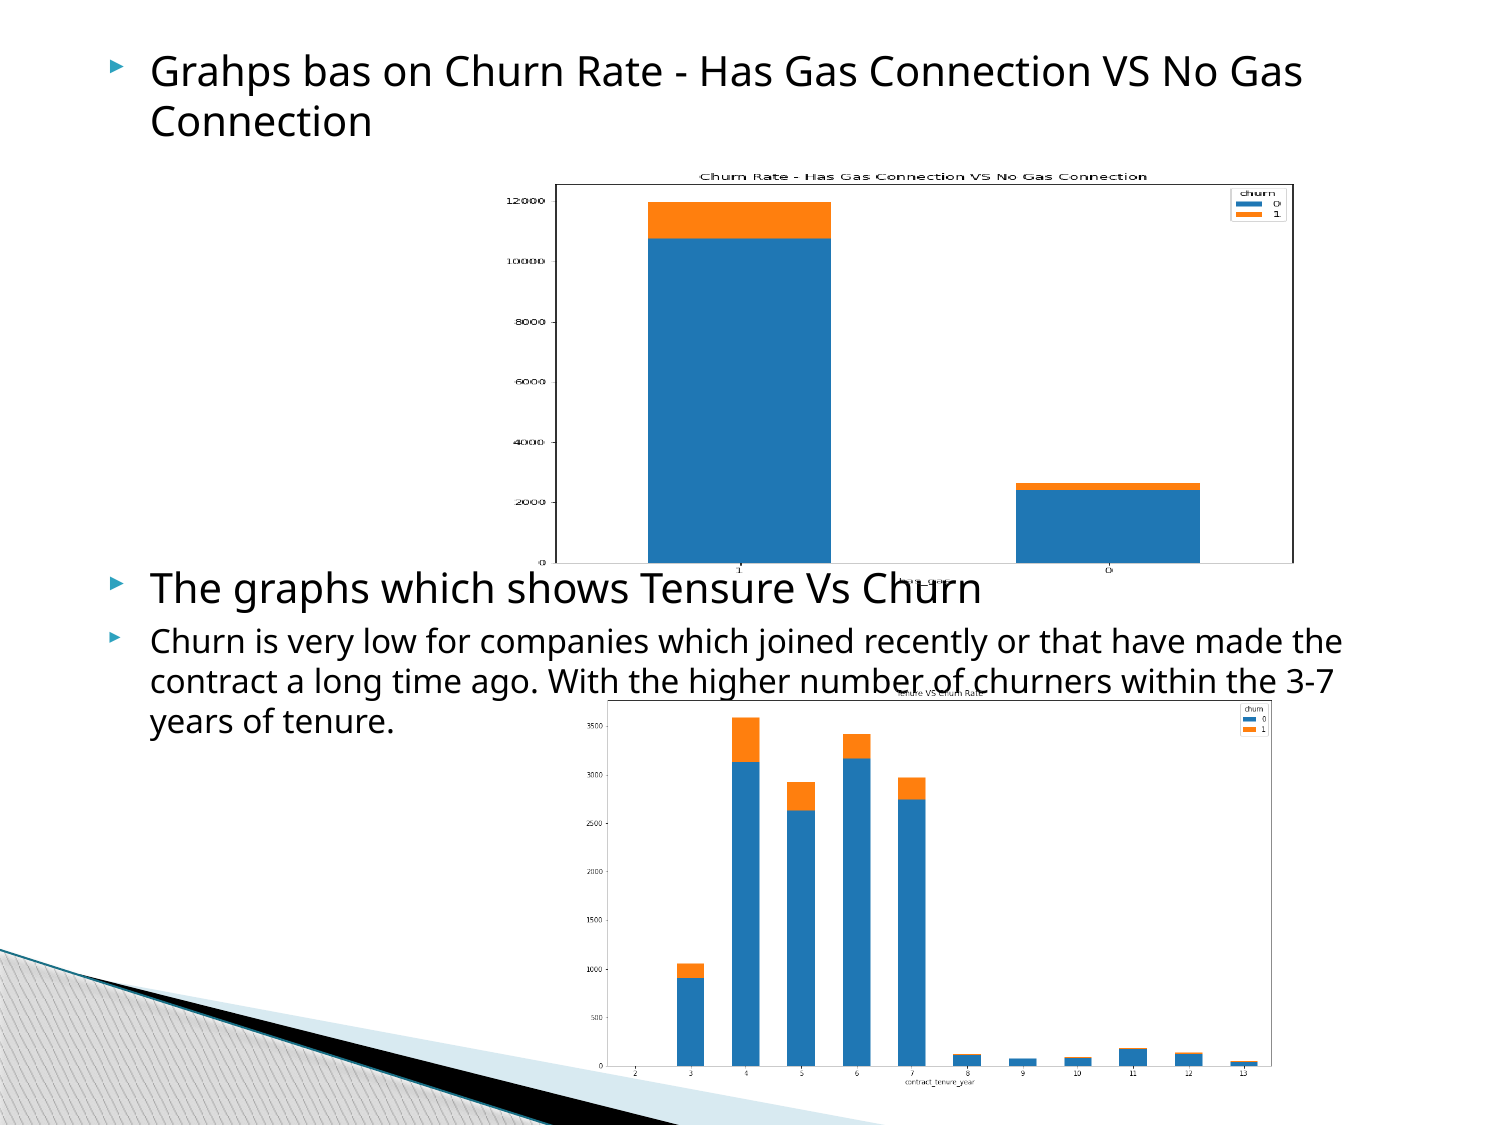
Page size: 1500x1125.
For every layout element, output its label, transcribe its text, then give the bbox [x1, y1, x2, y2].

list Grahps bas on Churn Rate - Has Gas Connection VS No Gas Connection The graphs which shows Tensure Vs Churn Churn is very low for companies which joined recently or that have made the contract a long time ago. With the higher number of churners within the 3-7 years of tenure. [75, 37, 1425, 1050]
picture [437, 124, 1388, 626]
picture [499, 642, 1357, 1125]
